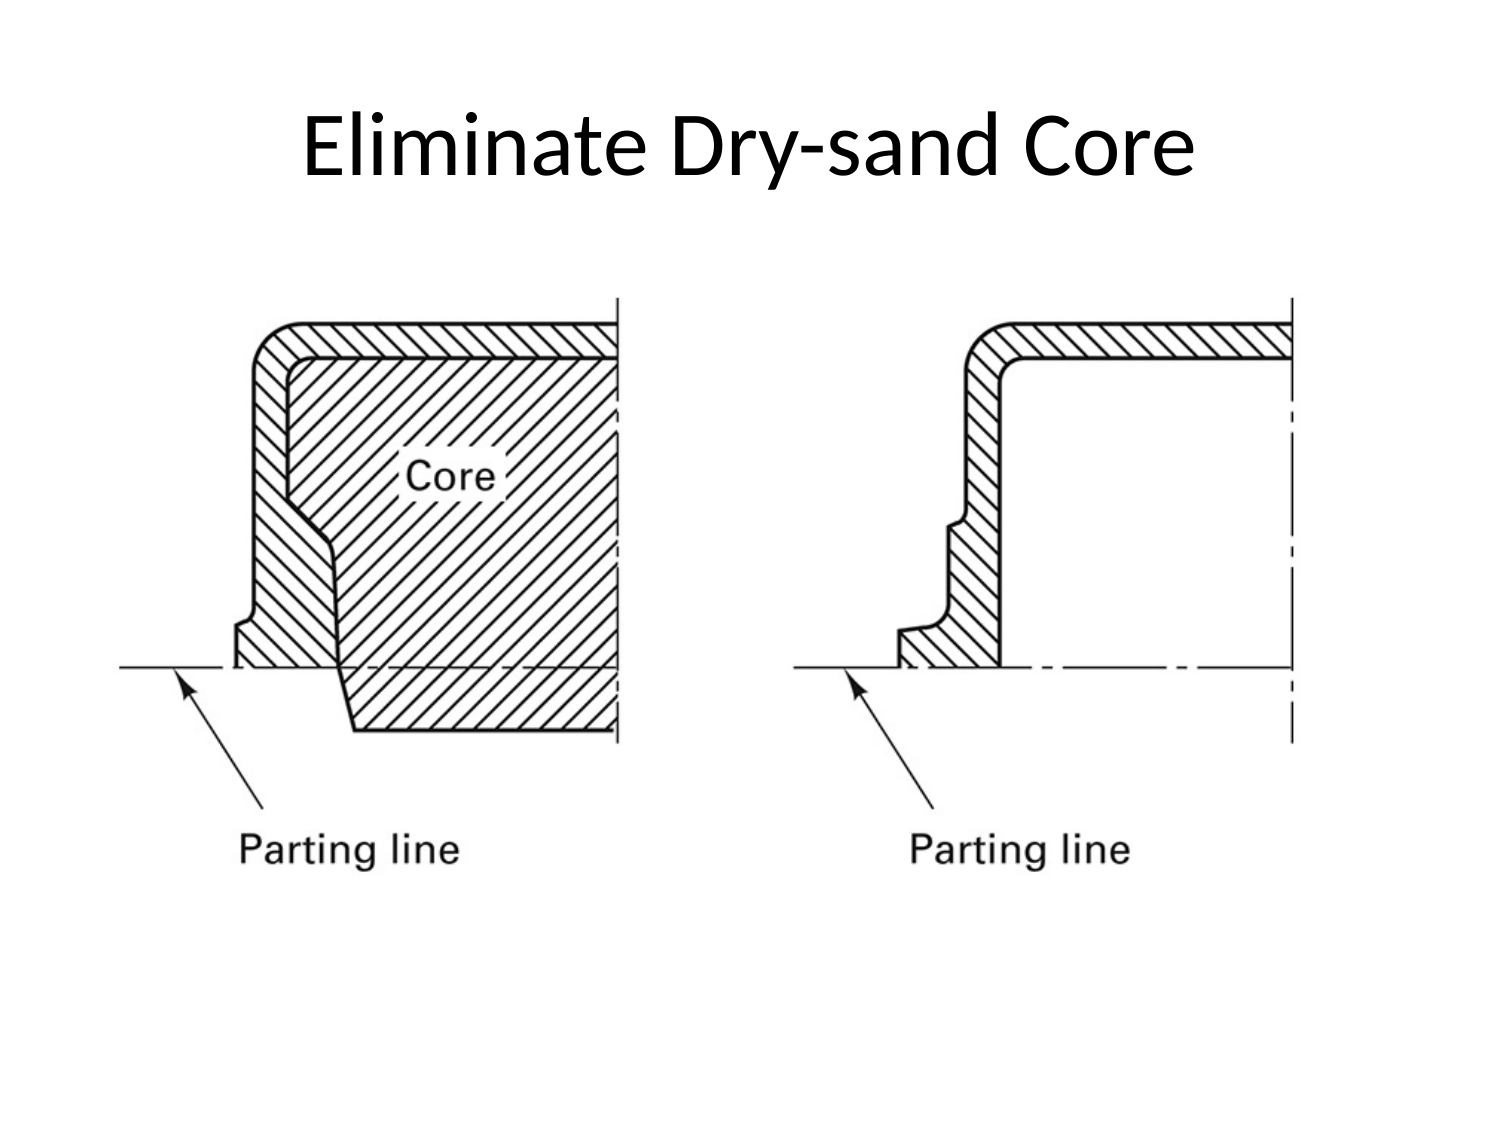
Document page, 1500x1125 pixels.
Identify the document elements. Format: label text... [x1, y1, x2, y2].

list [112, 274, 1301, 888]
title Eliminate Dry-sand Core [75, 45, 1425, 233]
